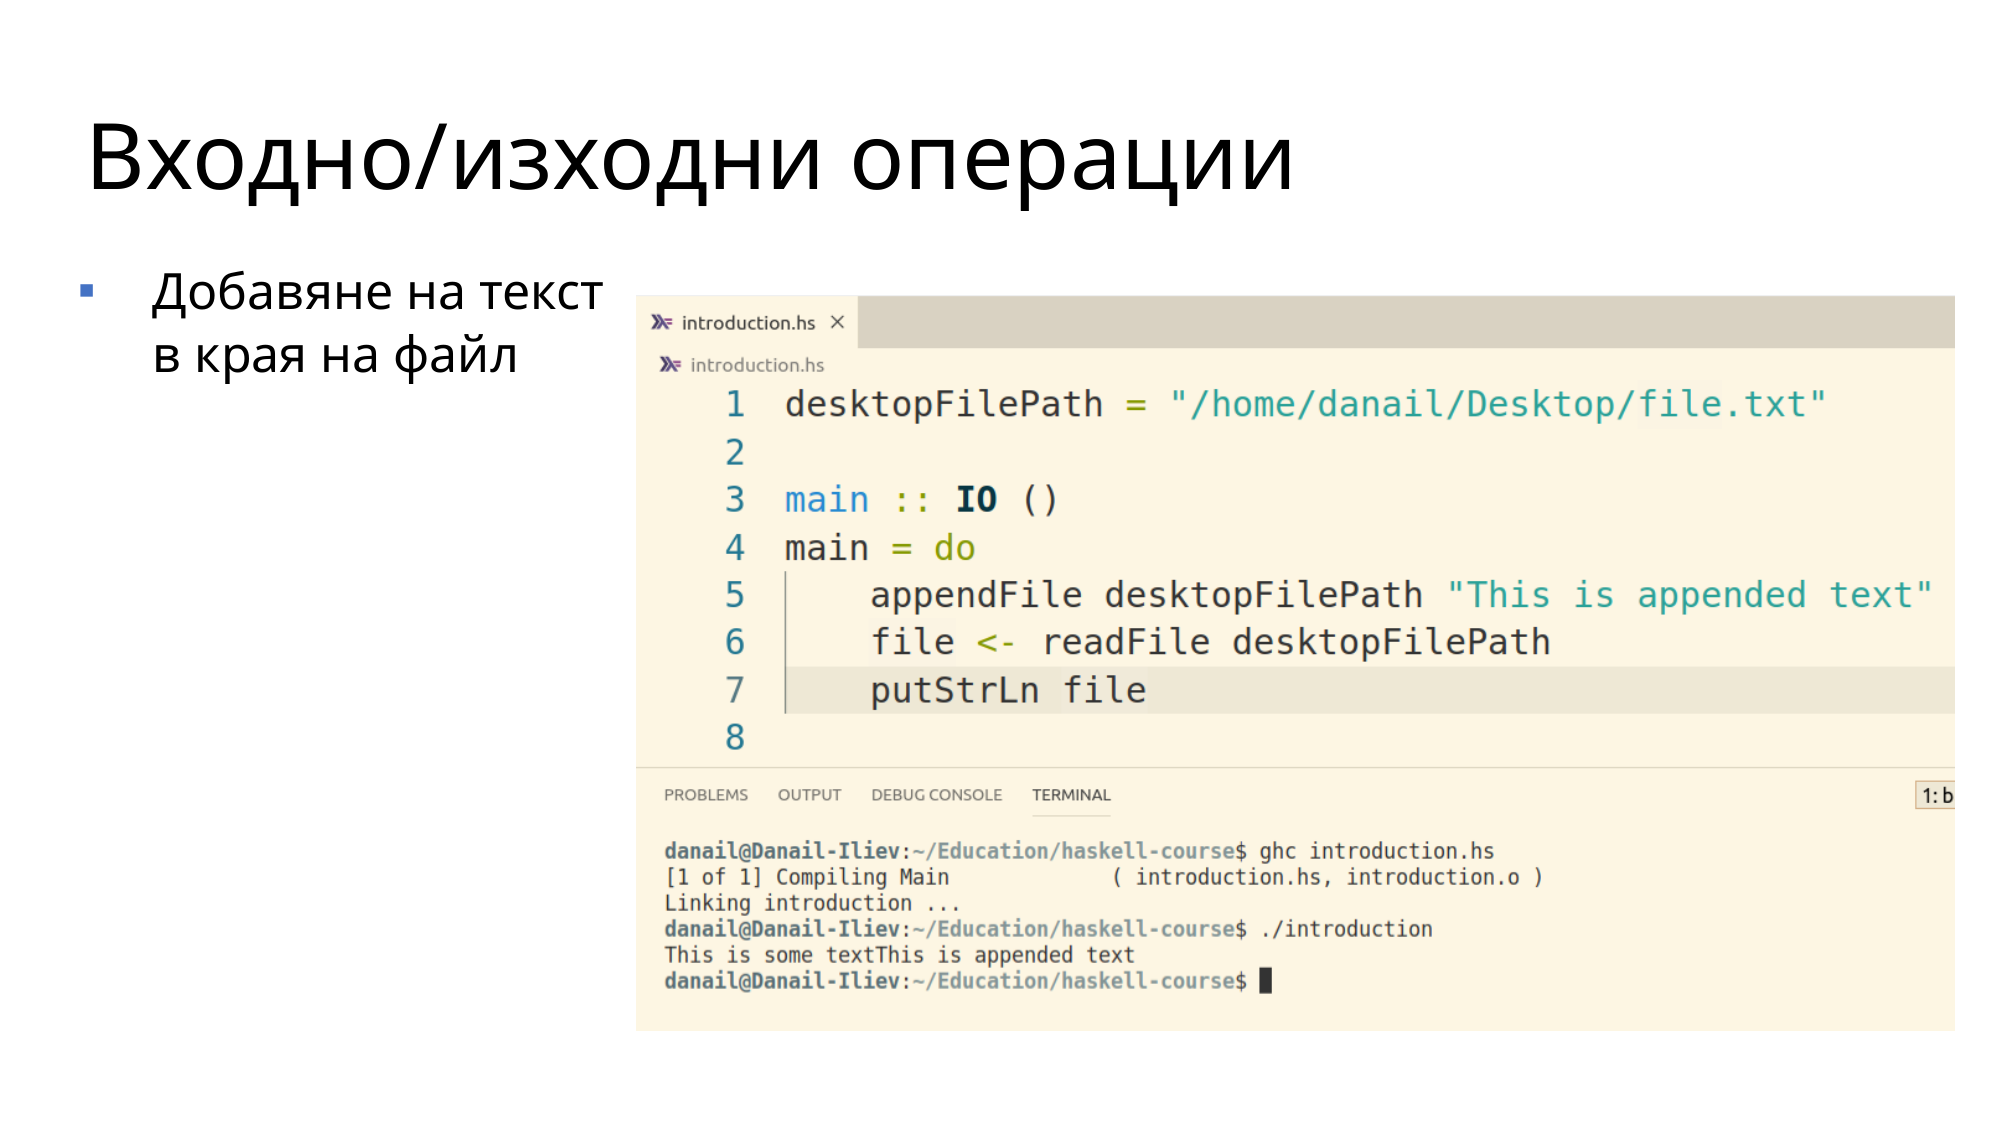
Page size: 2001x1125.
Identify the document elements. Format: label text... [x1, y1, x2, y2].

title Входно/изходни операции [68, 97, 1932, 223]
picture [636, 295, 1955, 1031]
list Добавяне на текст в края на файл [35, 250, 713, 1075]
